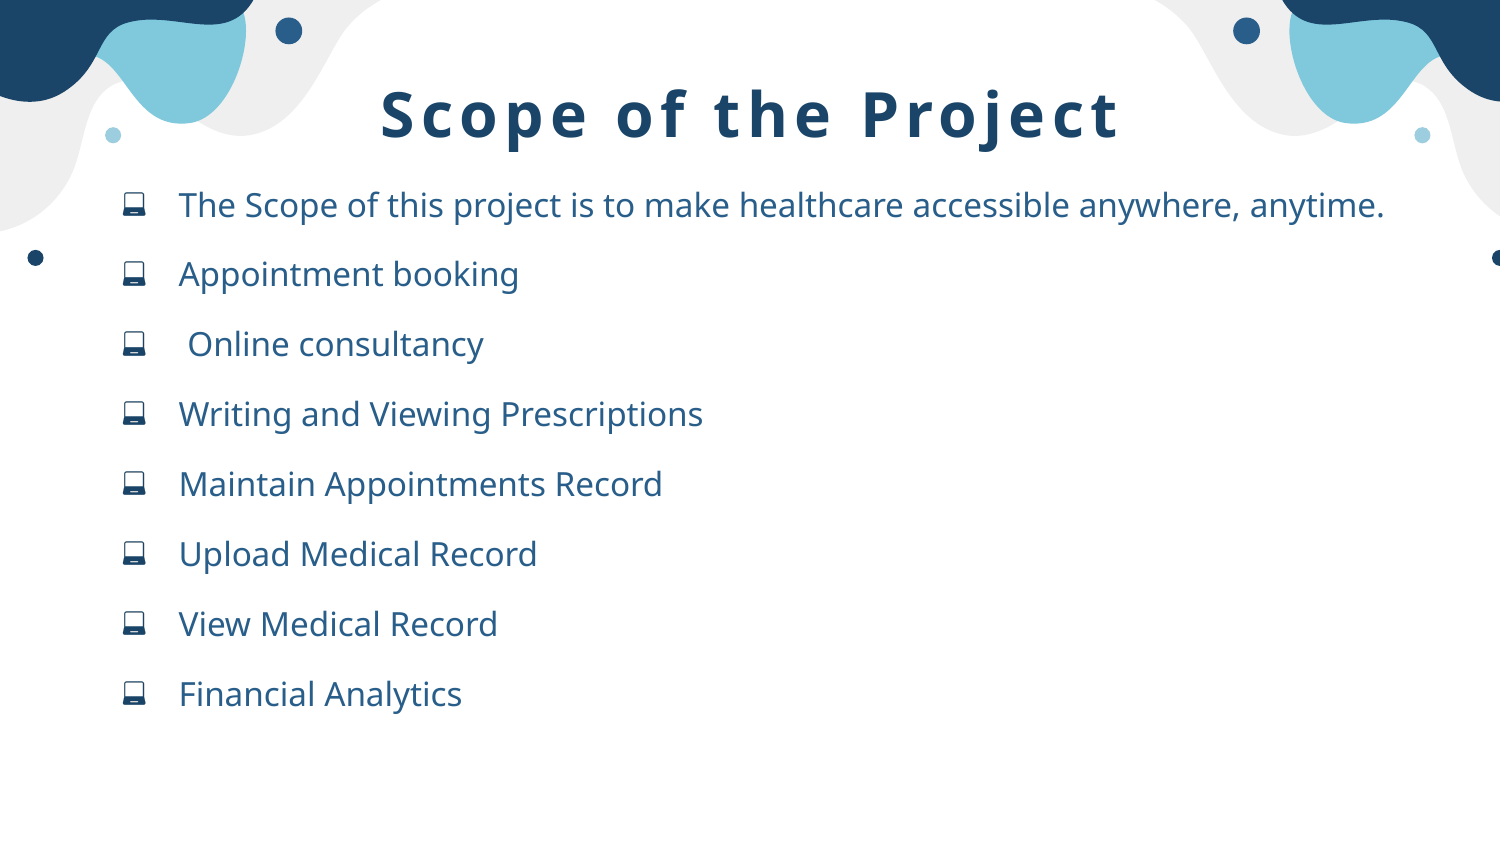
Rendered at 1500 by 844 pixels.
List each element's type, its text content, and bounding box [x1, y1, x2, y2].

title Scope of the Project [88, 59, 1412, 154]
picture [122, 541, 146, 565]
picture [122, 681, 146, 705]
picture [122, 261, 146, 286]
picture [122, 611, 146, 635]
picture [122, 471, 146, 495]
picture [122, 192, 146, 216]
picture [122, 331, 146, 356]
list The Scope of this project is to make healthcare accessible anywhere, anytime. Appointment booking Online consultancy Writing and Viewing Prescriptions Maintain Appointments Record Upload Medical Record View Medical Record Financial Analytics [88, 168, 1412, 756]
picture [122, 401, 146, 425]
